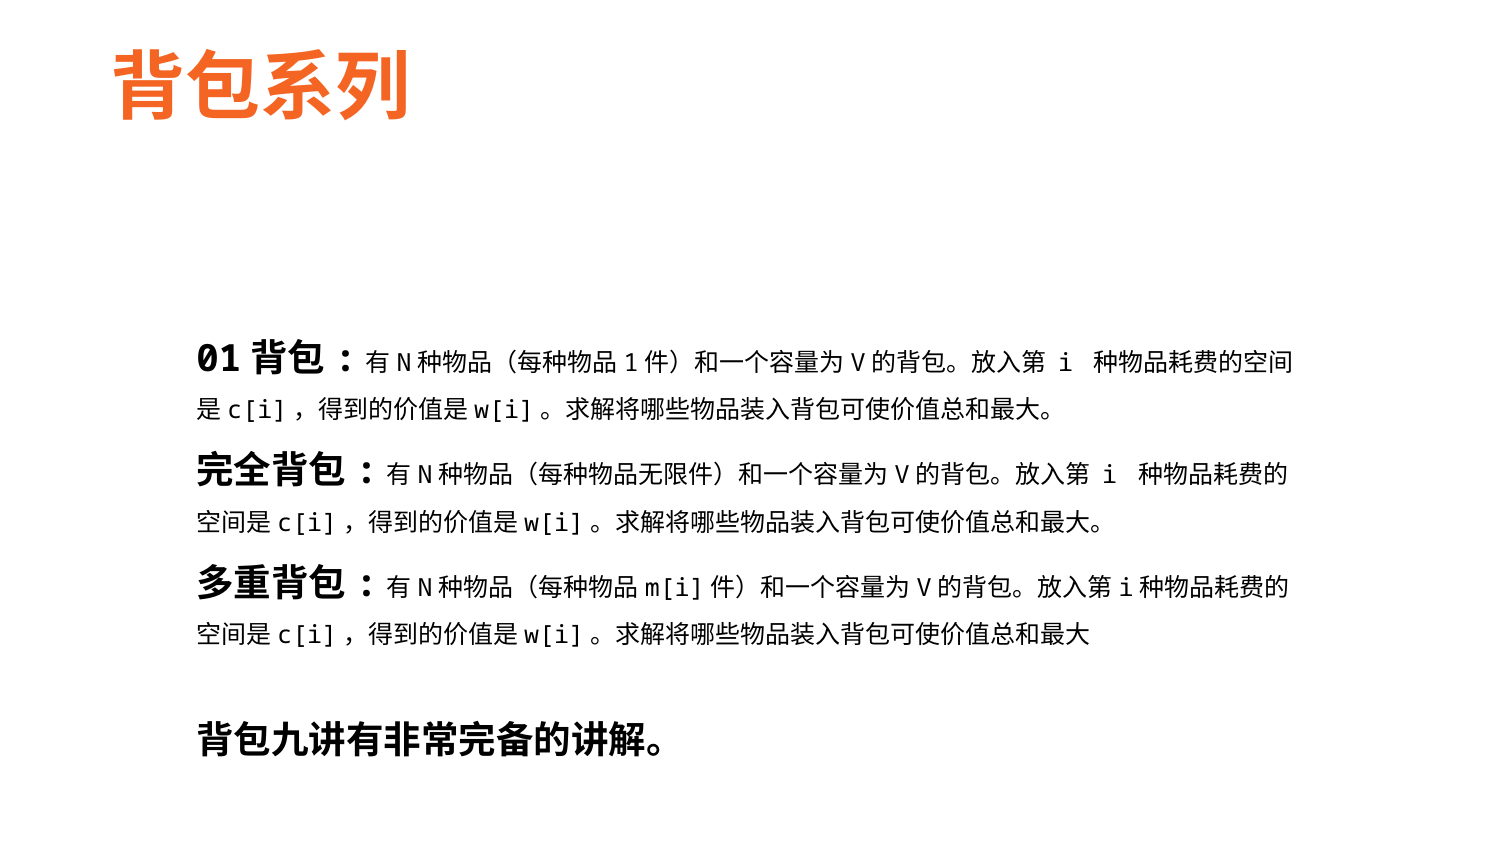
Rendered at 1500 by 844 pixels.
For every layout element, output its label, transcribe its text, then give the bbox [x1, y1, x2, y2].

text_box 01背包:有N种物品（每种物品1件）和一个容量为V的背包。放入第 i 种物品耗费的空间是c[i]，得到的价值是w[i]。求解将哪些物品装入背包可使价值总和最大。 完全背包:有N种物品（每种物品无限件）和一个容量为V的背包。放入第 i 种物品耗费的空间是c[i]，得到的价值是w[i]。求解将哪些物品装入背包可使价值总和最大。 多重背包:有N种物品（每种物品m[i]件）和一个容量为V的背包。放入第i种物品耗费的空间是c[i]，得到的价值是w[i]。求解将哪些物品装入背包可使价值总和最大 背包九讲有非常完备的讲解。 [181, 296, 1319, 774]
title 背包系列 [95, 23, 1405, 150]
